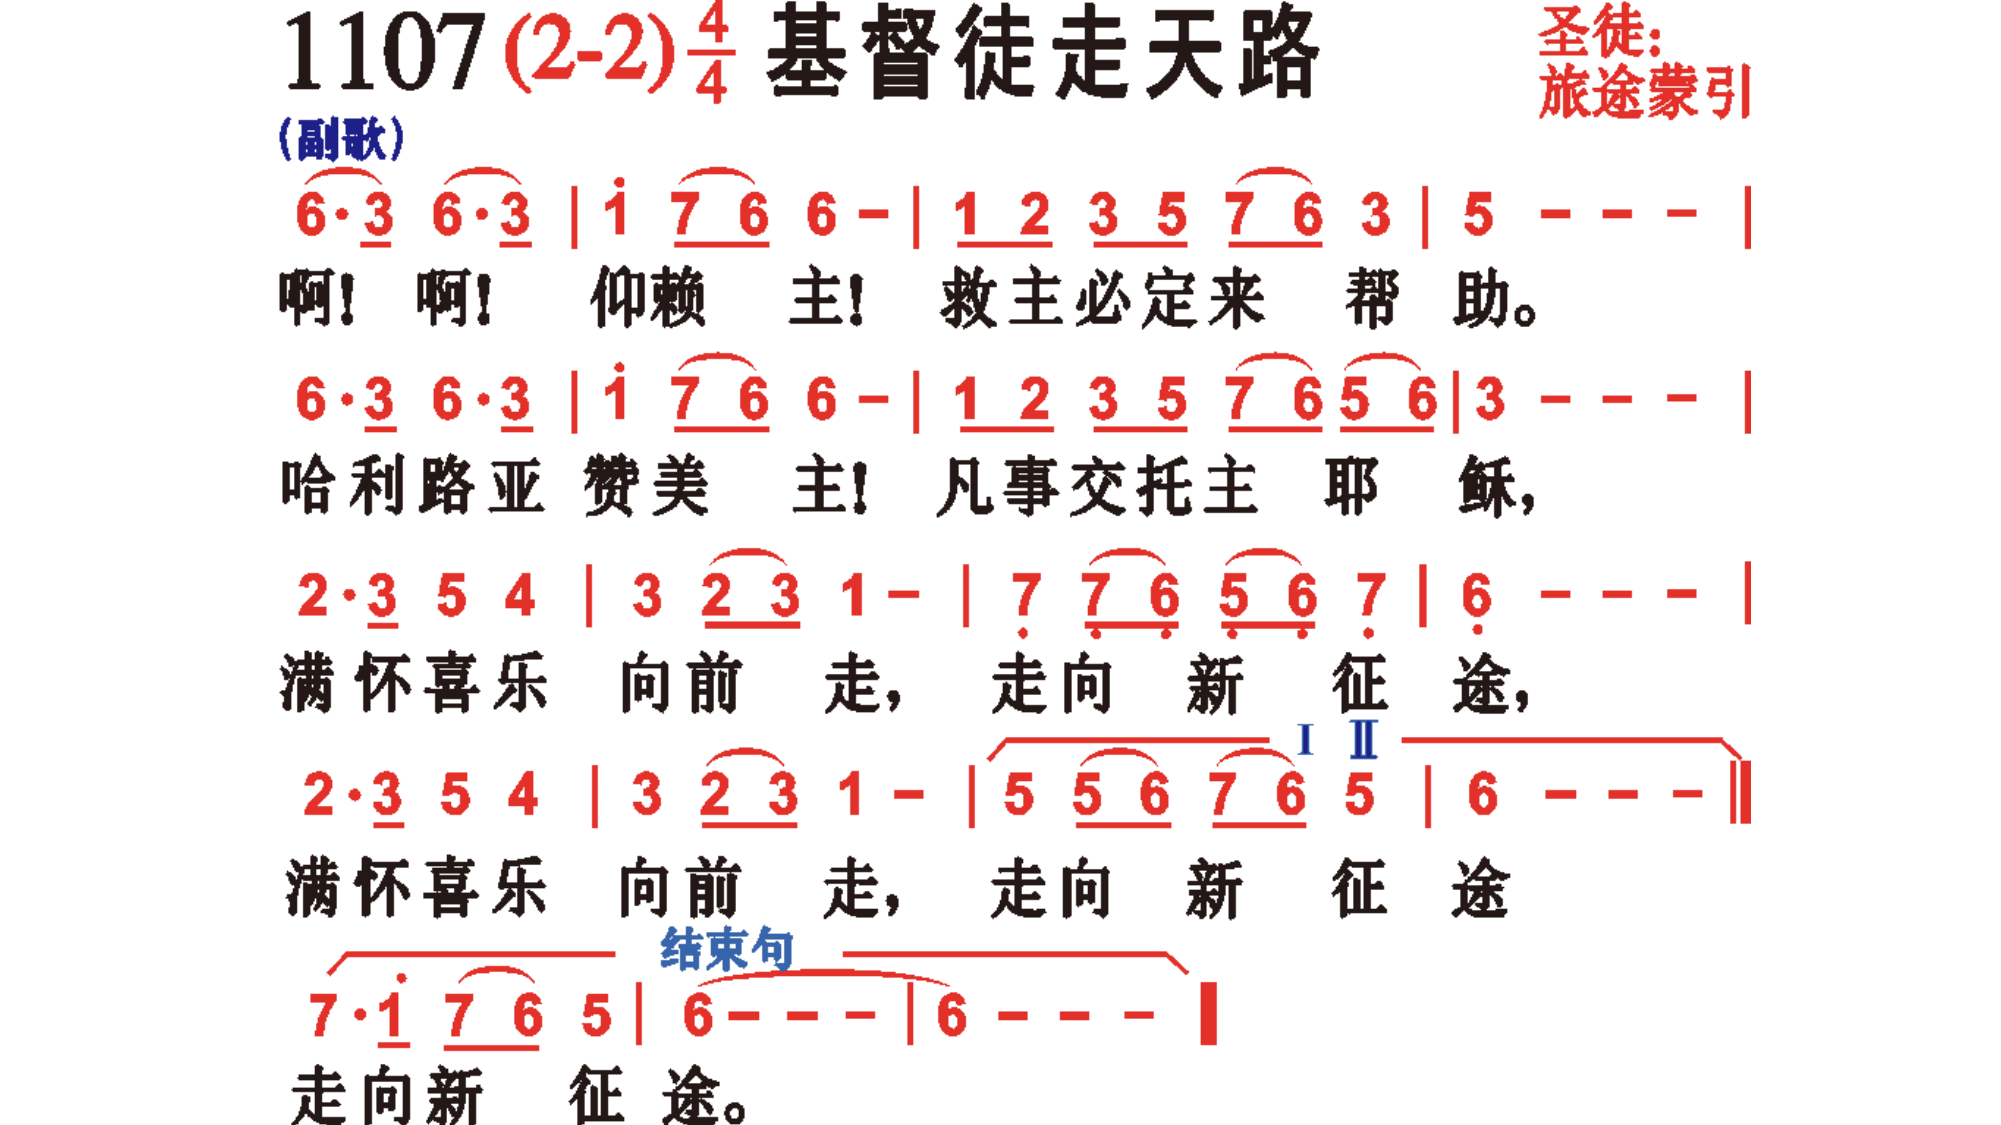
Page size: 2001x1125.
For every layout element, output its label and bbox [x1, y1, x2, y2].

picture [249, 0, 1751, 1125]
